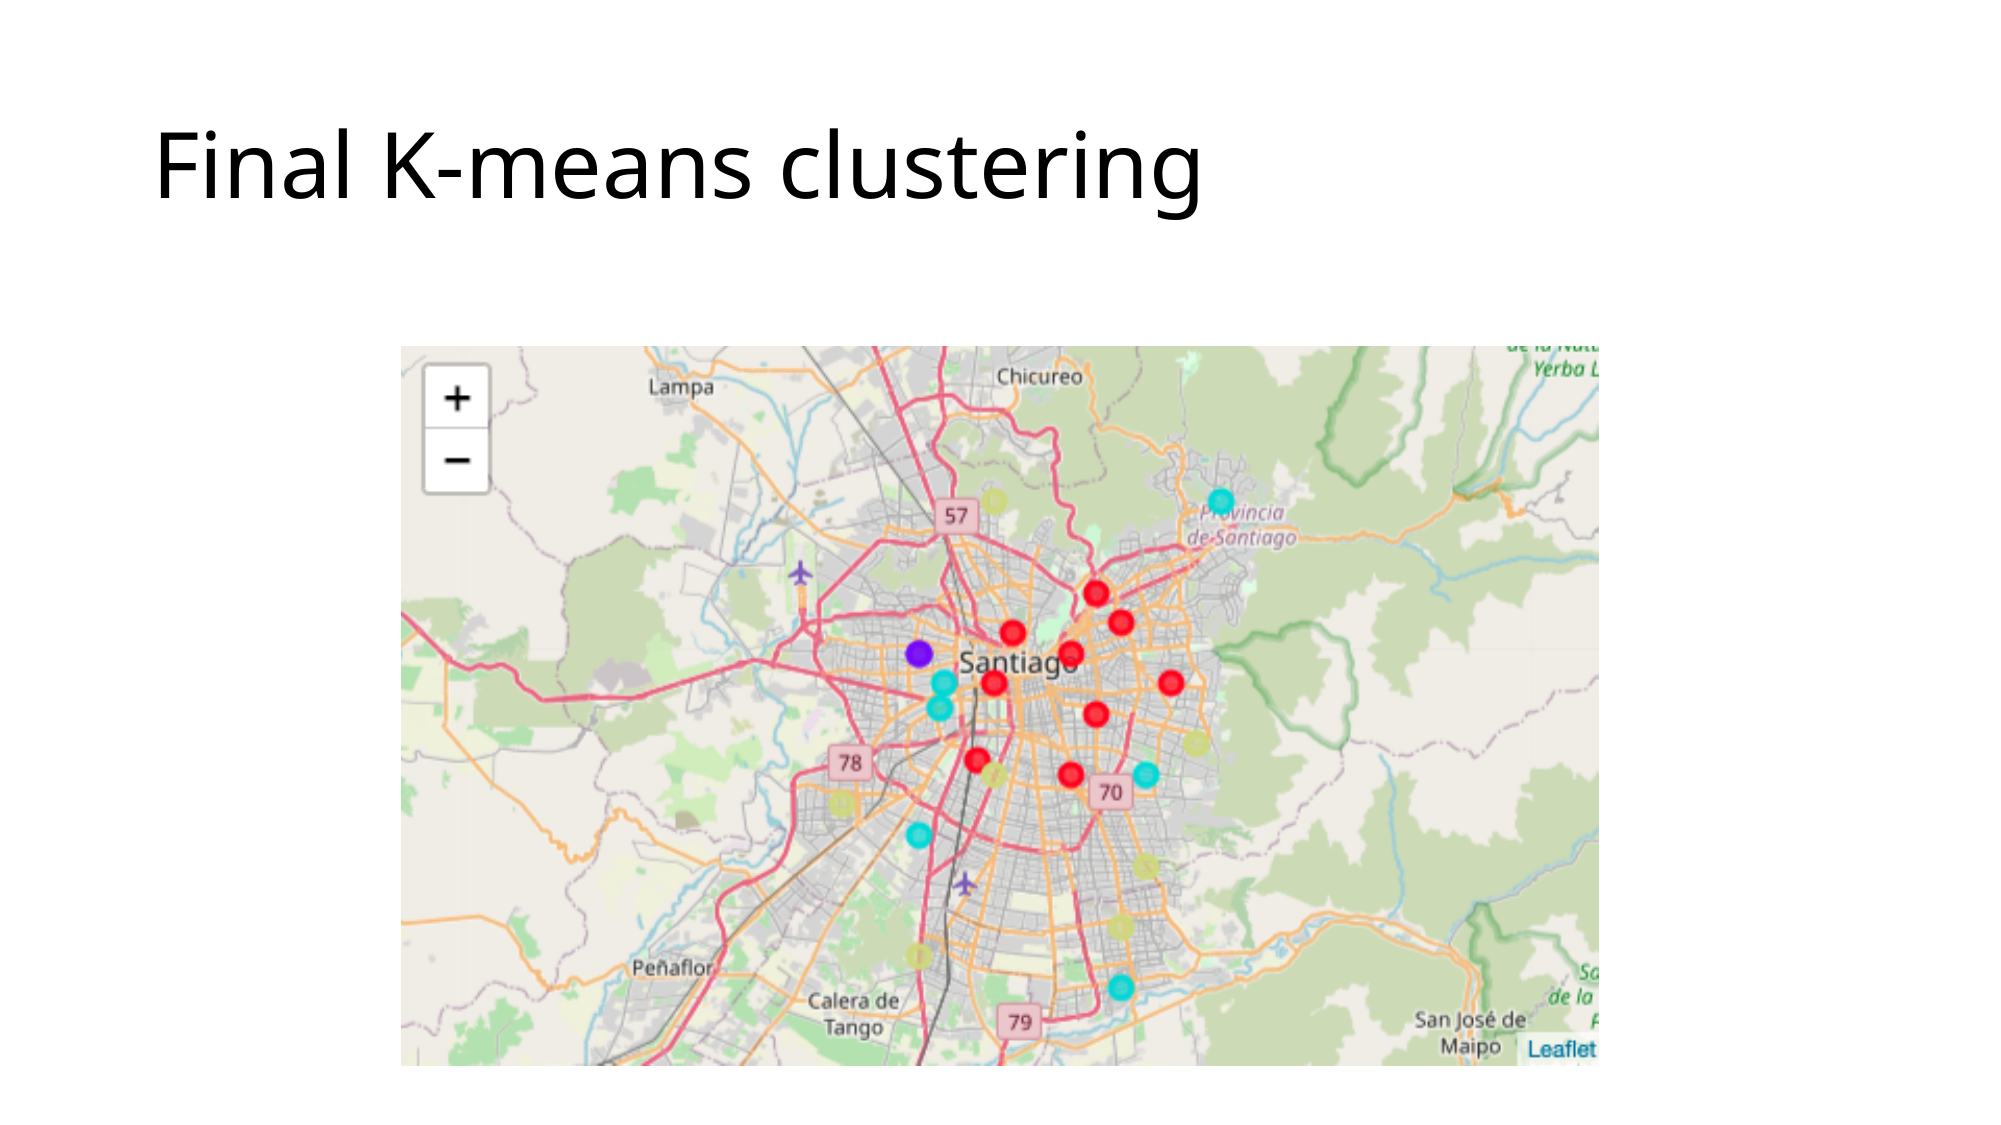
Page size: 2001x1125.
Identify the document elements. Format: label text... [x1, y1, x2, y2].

picture [401, 346, 1599, 1066]
title Final K-means clustering [137, 59, 1863, 278]
